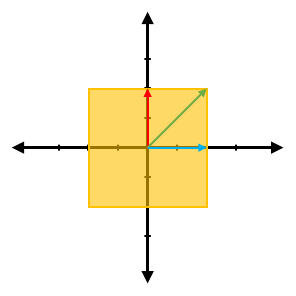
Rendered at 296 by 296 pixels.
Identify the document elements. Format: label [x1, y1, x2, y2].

text_box [147, 88, 207, 148]
text_box [88, 88, 208, 208]
